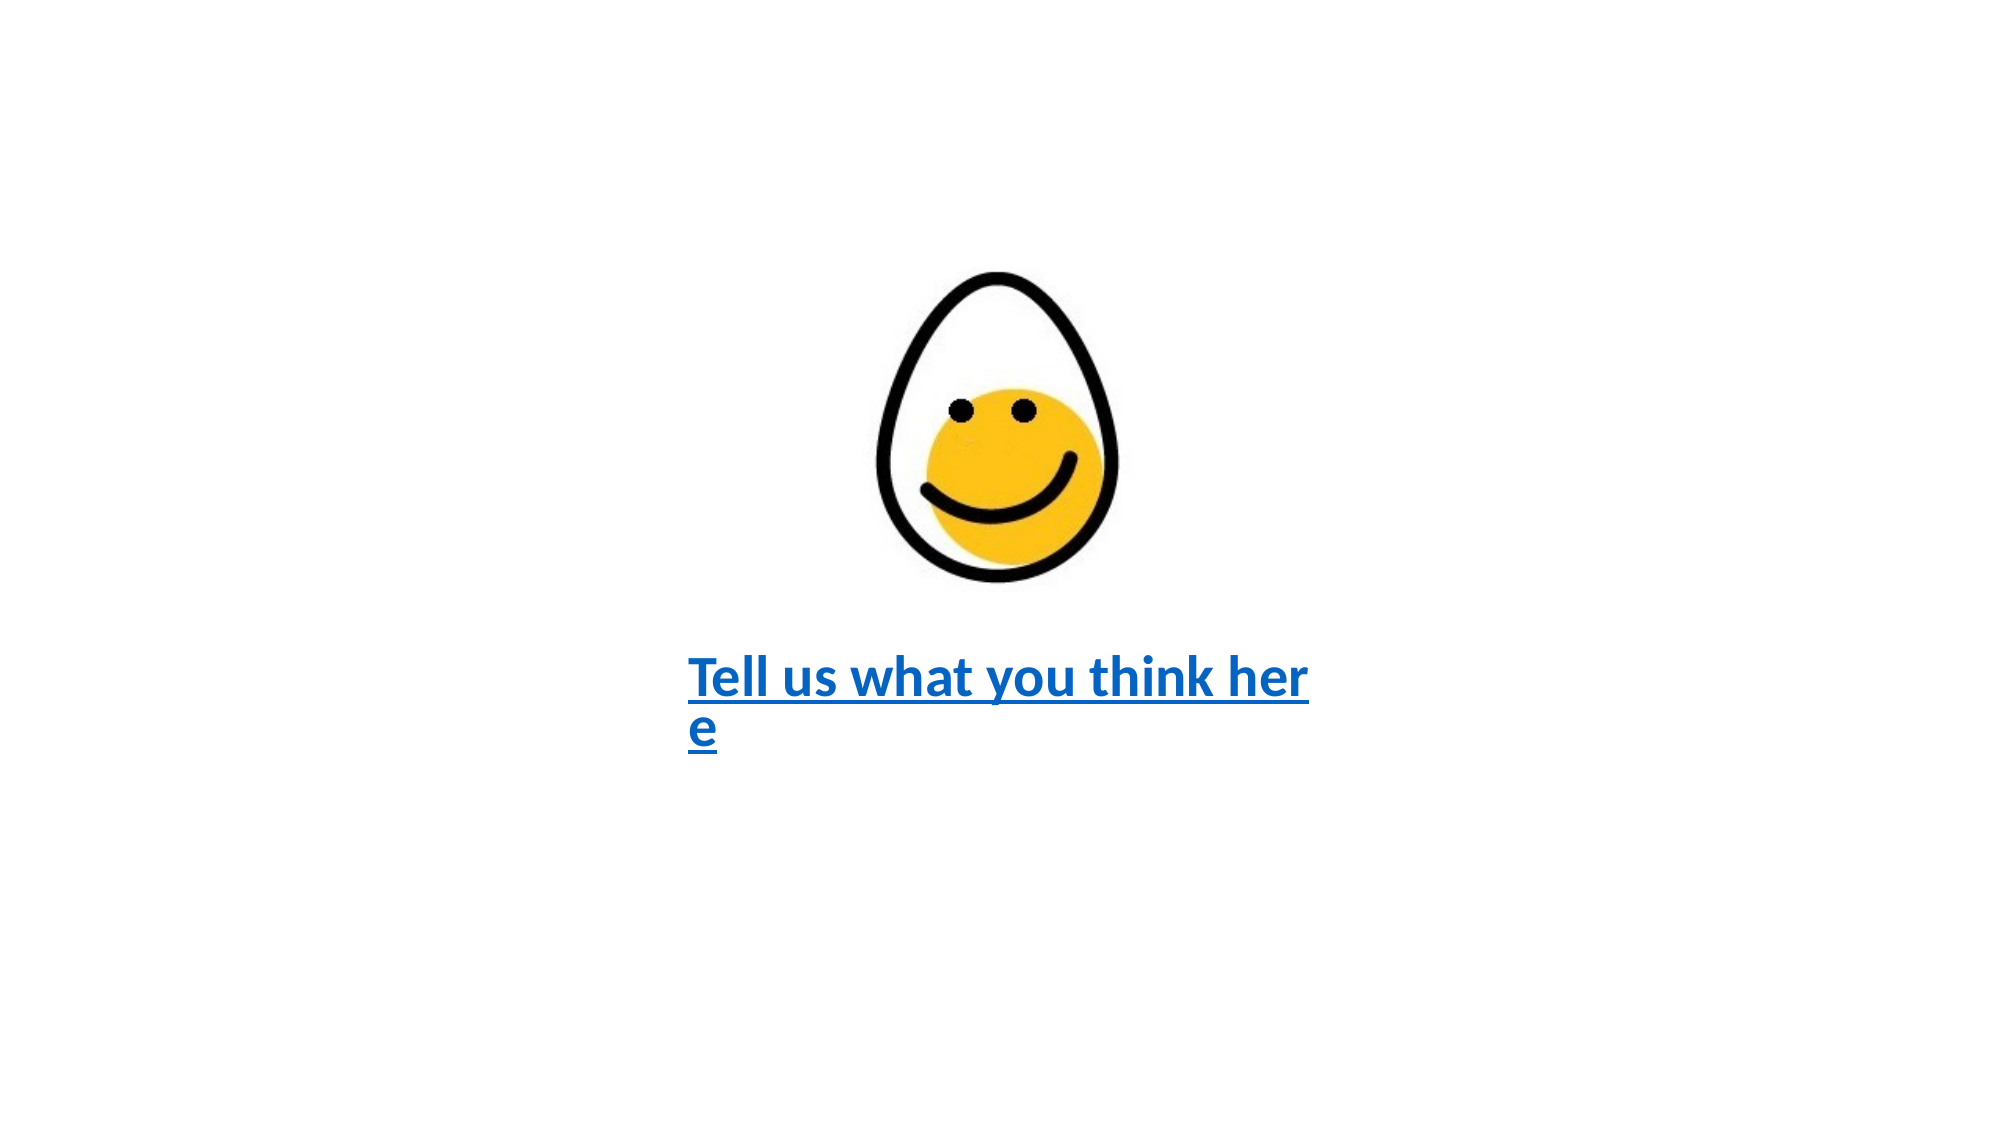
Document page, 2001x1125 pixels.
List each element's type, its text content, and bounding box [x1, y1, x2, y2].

text_box Tell us what you think here [673, 638, 1327, 737]
picture [833, 241, 1167, 639]
